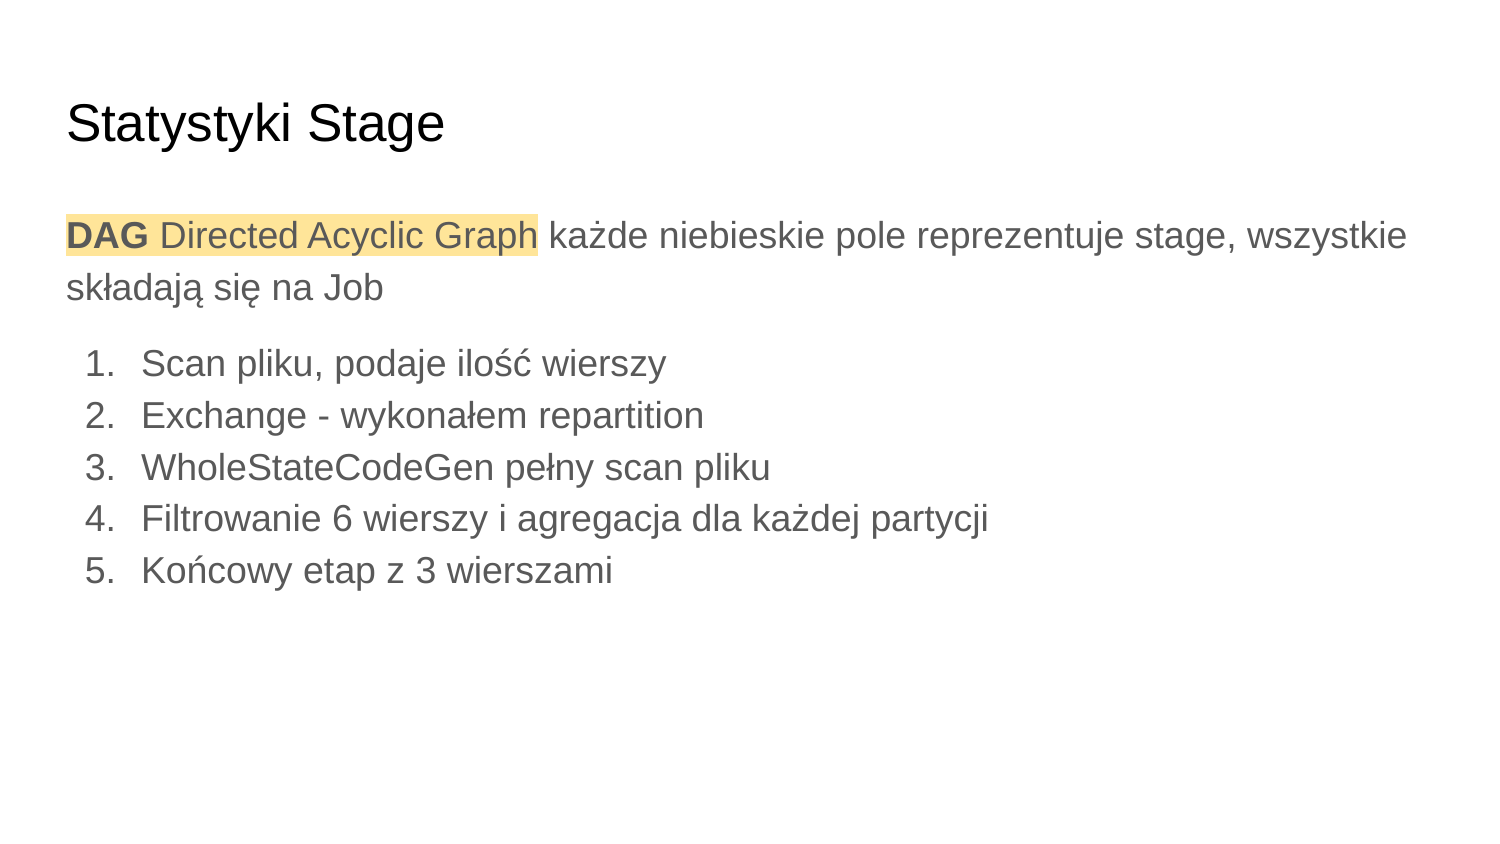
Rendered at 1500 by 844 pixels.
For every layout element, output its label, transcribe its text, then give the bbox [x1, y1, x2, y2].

title Statystyki Stage [51, 72, 1449, 167]
list DAG Directed Acyclic Graph każde niebieskie pole reprezentuje stage, wszystkie składają się na Job Scan pliku, podaje ilość wierszy Exchange - wykonałem repartition WholeStateCodeGen pełny scan pliku Filtrowanie 6 wierszy i agregacja dla każdej partycji Końcowy etap z 3 wierszami [51, 189, 1449, 750]
